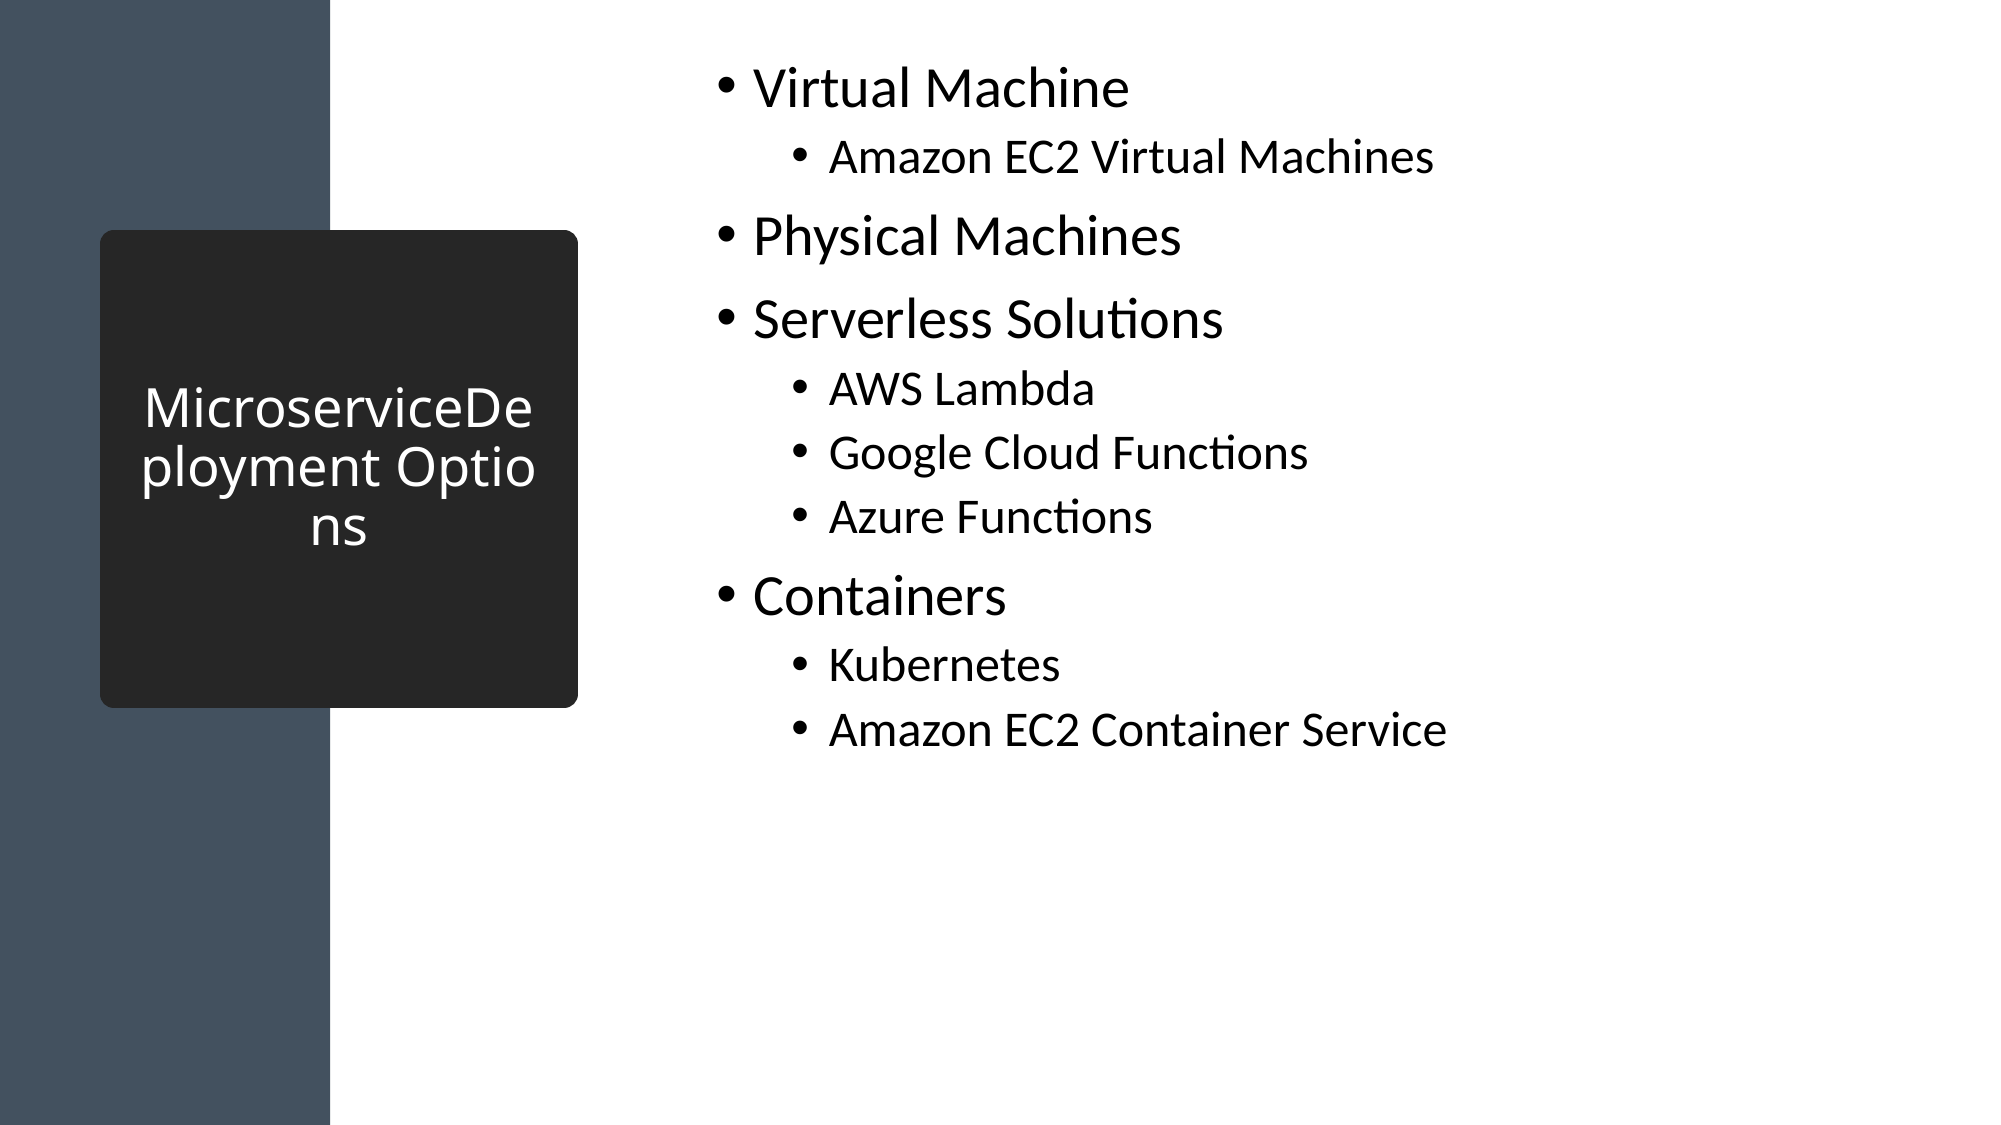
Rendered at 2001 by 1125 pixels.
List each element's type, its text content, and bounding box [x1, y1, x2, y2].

text_box [0, 0, 331, 1125]
list Virtual Machine Amazon EC2 Virtual Machines Physical Machines Serverless Solutions AWS Lambda Google Cloud Functions Azure Functions Containers Kubernetes Amazon EC2 Container Service [701, 49, 1938, 1059]
title MicroserviceDeployment Options [113, 243, 564, 694]
